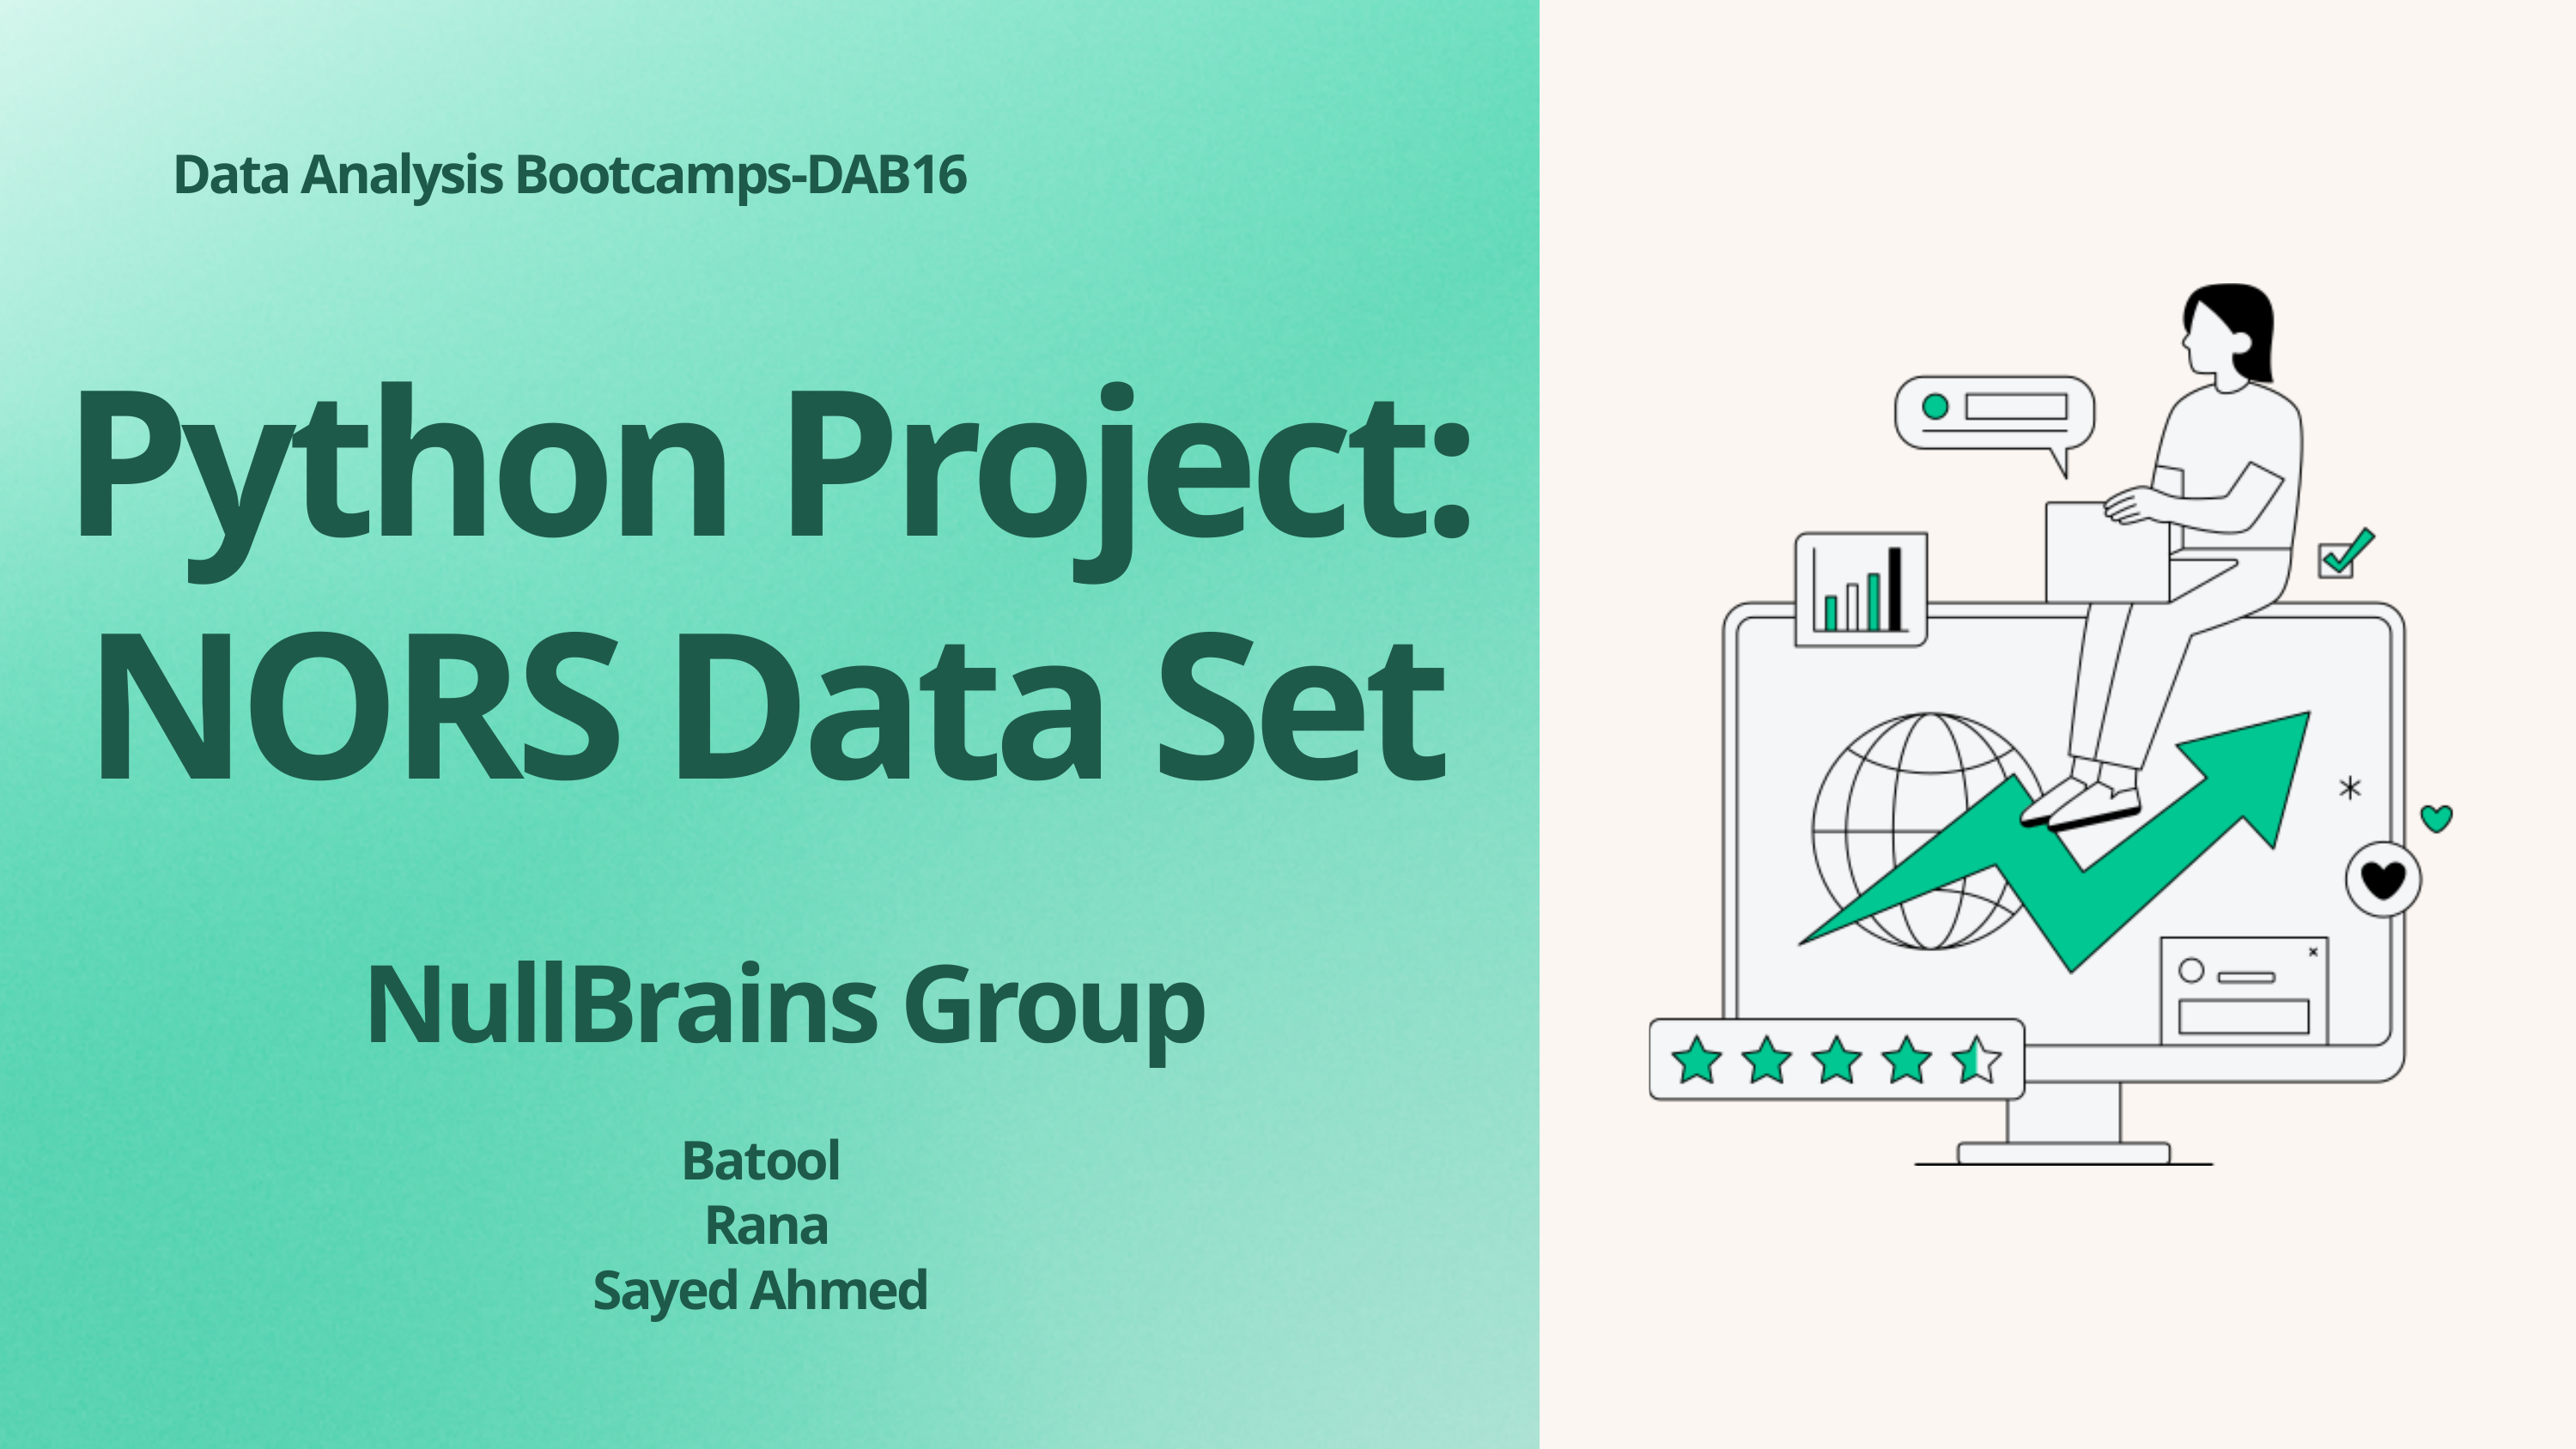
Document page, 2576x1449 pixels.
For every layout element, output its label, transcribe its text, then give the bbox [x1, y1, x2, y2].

text_box Batool Rana Sayed Ahmed [550, 1125, 986, 1321]
text_box [0, 0, 1540, 1449]
text_box Python Project: NORS Data Set [35, 332, 1500, 820]
text_box [1649, 283, 2459, 1166]
text_box Data Analysis Bootcamps-DAB16 [172, 155, 1465, 204]
text_box NullBrains Group [361, 967, 1318, 1064]
